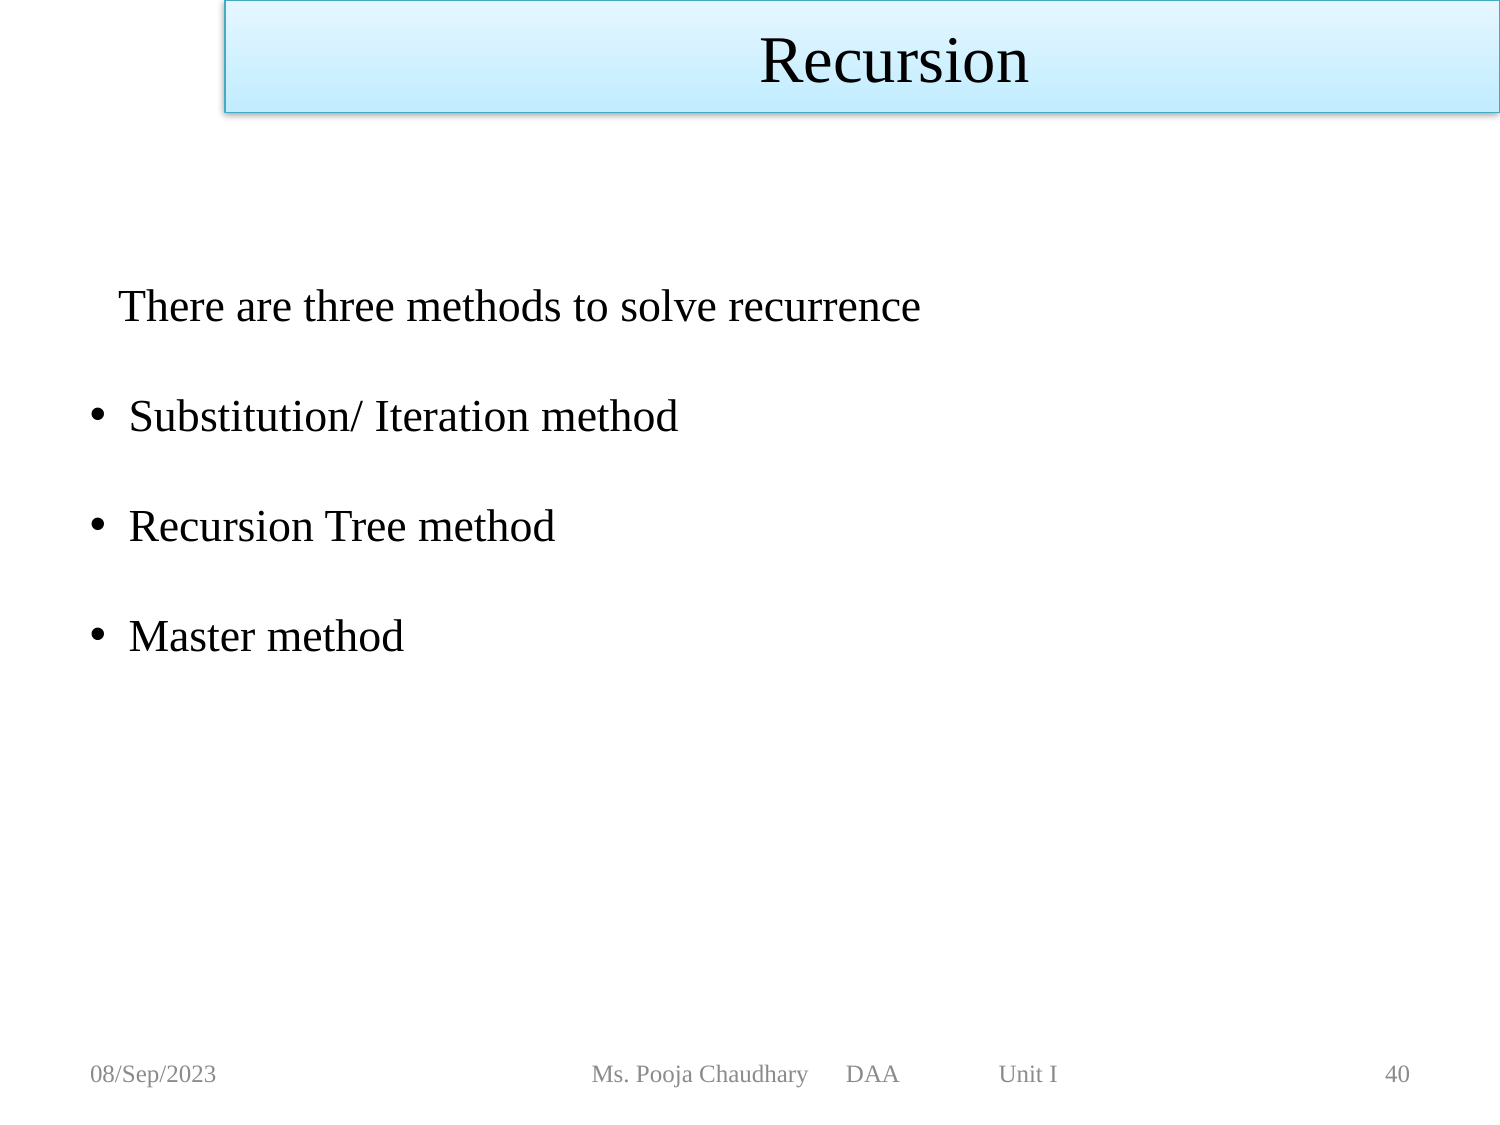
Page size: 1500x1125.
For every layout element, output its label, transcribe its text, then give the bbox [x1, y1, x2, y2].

text_box Recursion [224, 0, 1500, 113]
slide_number 40 [1074, 1042, 1425, 1103]
slide_number 08/Sep/2023 [75, 1042, 412, 1103]
footer Ms. Pooja Chaudhary DAA Unit I [412, 1042, 1074, 1103]
text_box There are three methods to solve recurrence Substitution/ Iteration method Recursion Tree method Master method [74, 178, 1413, 669]
